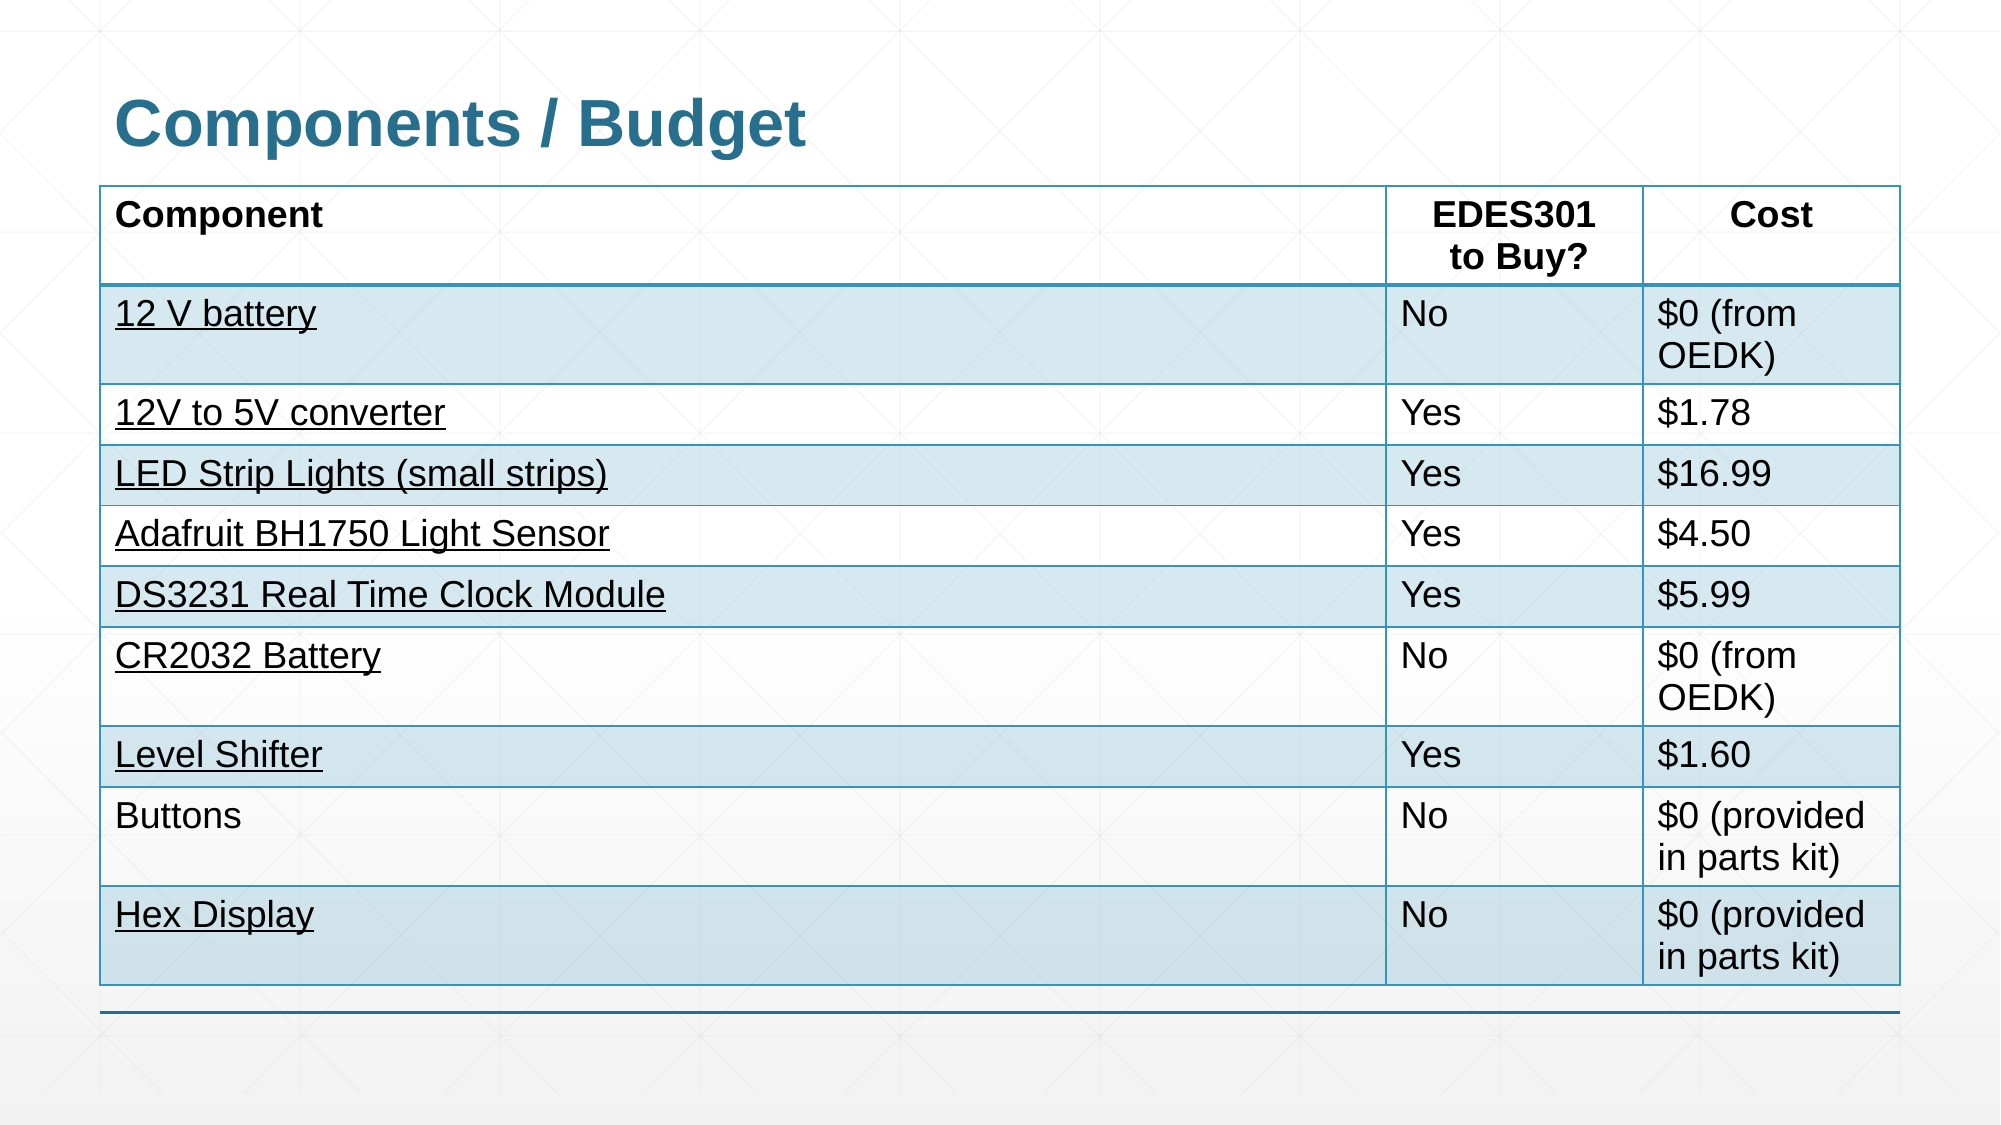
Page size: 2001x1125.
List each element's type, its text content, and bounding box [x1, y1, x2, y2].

table_cell $4.50 [1644, 506, 1899, 565]
table_cell $1.60 [1644, 727, 1899, 786]
table_cell 12 V battery [101, 287, 1385, 383]
table_cell LED Strip Lights (small strips) [101, 446, 1385, 505]
table_cell DS3231 Real Time Clock Module [101, 567, 1385, 626]
table_cell $5.99 [1644, 567, 1899, 626]
table_cell $0 (from OEDK) [1644, 628, 1899, 725]
table_cell $0 (provided in parts kit) [1644, 887, 1899, 984]
table_cell Hex Display [101, 887, 1385, 984]
table_cell $16.99 [1644, 446, 1899, 505]
table_cell Buttons [101, 788, 1385, 885]
table_cell No [1387, 887, 1642, 984]
table_cell Yes [1387, 506, 1642, 565]
table_header Component [101, 187, 1385, 283]
table_cell No [1387, 788, 1642, 885]
table_cell Level Shifter [101, 727, 1385, 786]
table_header Cost [1644, 187, 1899, 283]
table_cell Yes [1387, 385, 1642, 444]
table_cell Adafruit BH1750 Light Sensor [101, 506, 1385, 565]
table_header EDES301 to Buy? [1387, 187, 1642, 283]
table_cell Yes [1387, 567, 1642, 626]
table_cell Yes [1387, 446, 1642, 505]
table_cell $1.78 [1644, 385, 1899, 444]
title Components / Budget [99, 18, 1900, 169]
table_cell $0 (provided in parts kit) [1644, 788, 1899, 885]
table_cell No [1387, 628, 1642, 725]
table_cell CR2032 Battery [101, 628, 1385, 725]
table_cell No [1387, 287, 1642, 383]
table_cell Yes [1387, 727, 1642, 786]
table_cell 12V to 5V converter [101, 385, 1385, 444]
table_cell $0 (from OEDK) [1644, 287, 1899, 383]
